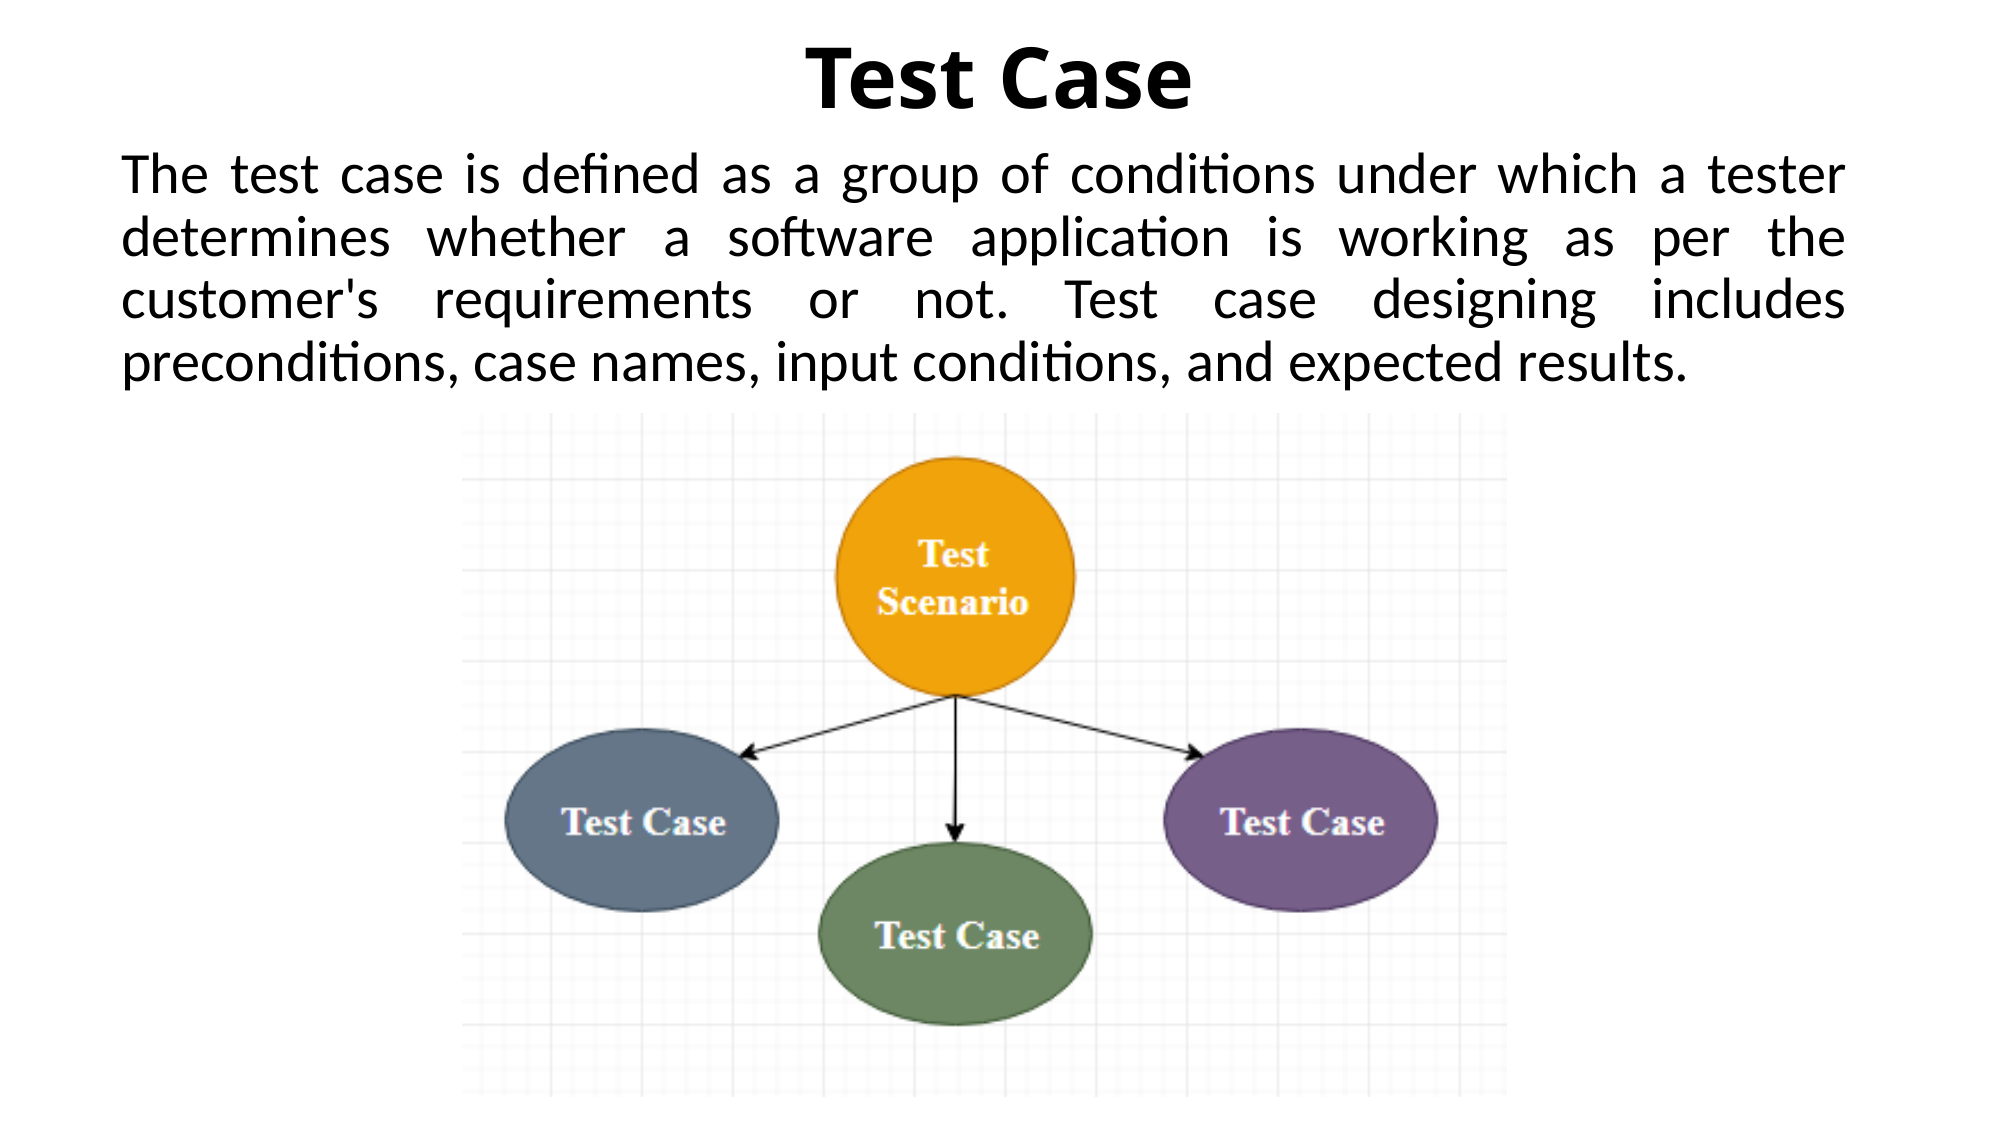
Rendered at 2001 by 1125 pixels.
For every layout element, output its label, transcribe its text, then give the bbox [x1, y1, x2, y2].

picture [462, 413, 1507, 1097]
list The test case is defined as a group of conditions under which a tester determines whether a software application is working as per the customer's requirements or not. Test case designing includes preconditions, case names, input conditions, and expected results. [106, 135, 1863, 982]
title Test Case [137, 28, 1863, 135]
